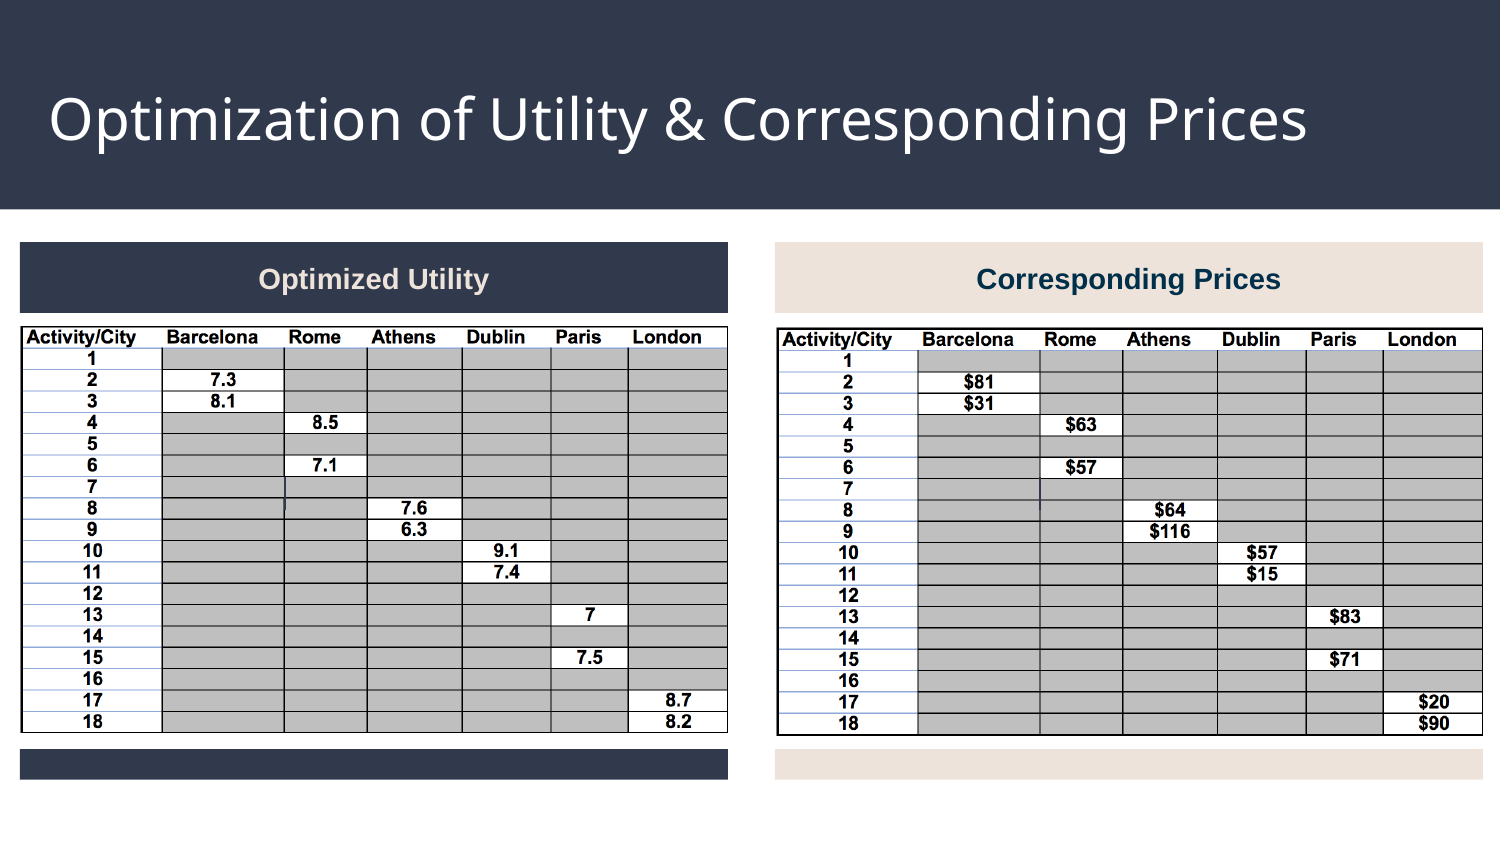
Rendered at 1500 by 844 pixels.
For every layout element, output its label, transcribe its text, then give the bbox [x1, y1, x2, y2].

text_box Corresponding Prices [774, 242, 1483, 313]
text_box Optimized Utility [19, 242, 728, 313]
picture [19, 325, 729, 733]
text_box [774, 749, 1483, 780]
picture [774, 325, 1484, 736]
text_box [19, 749, 728, 780]
title Optimization of Utility & Corresponding Prices [33, 67, 1432, 170]
